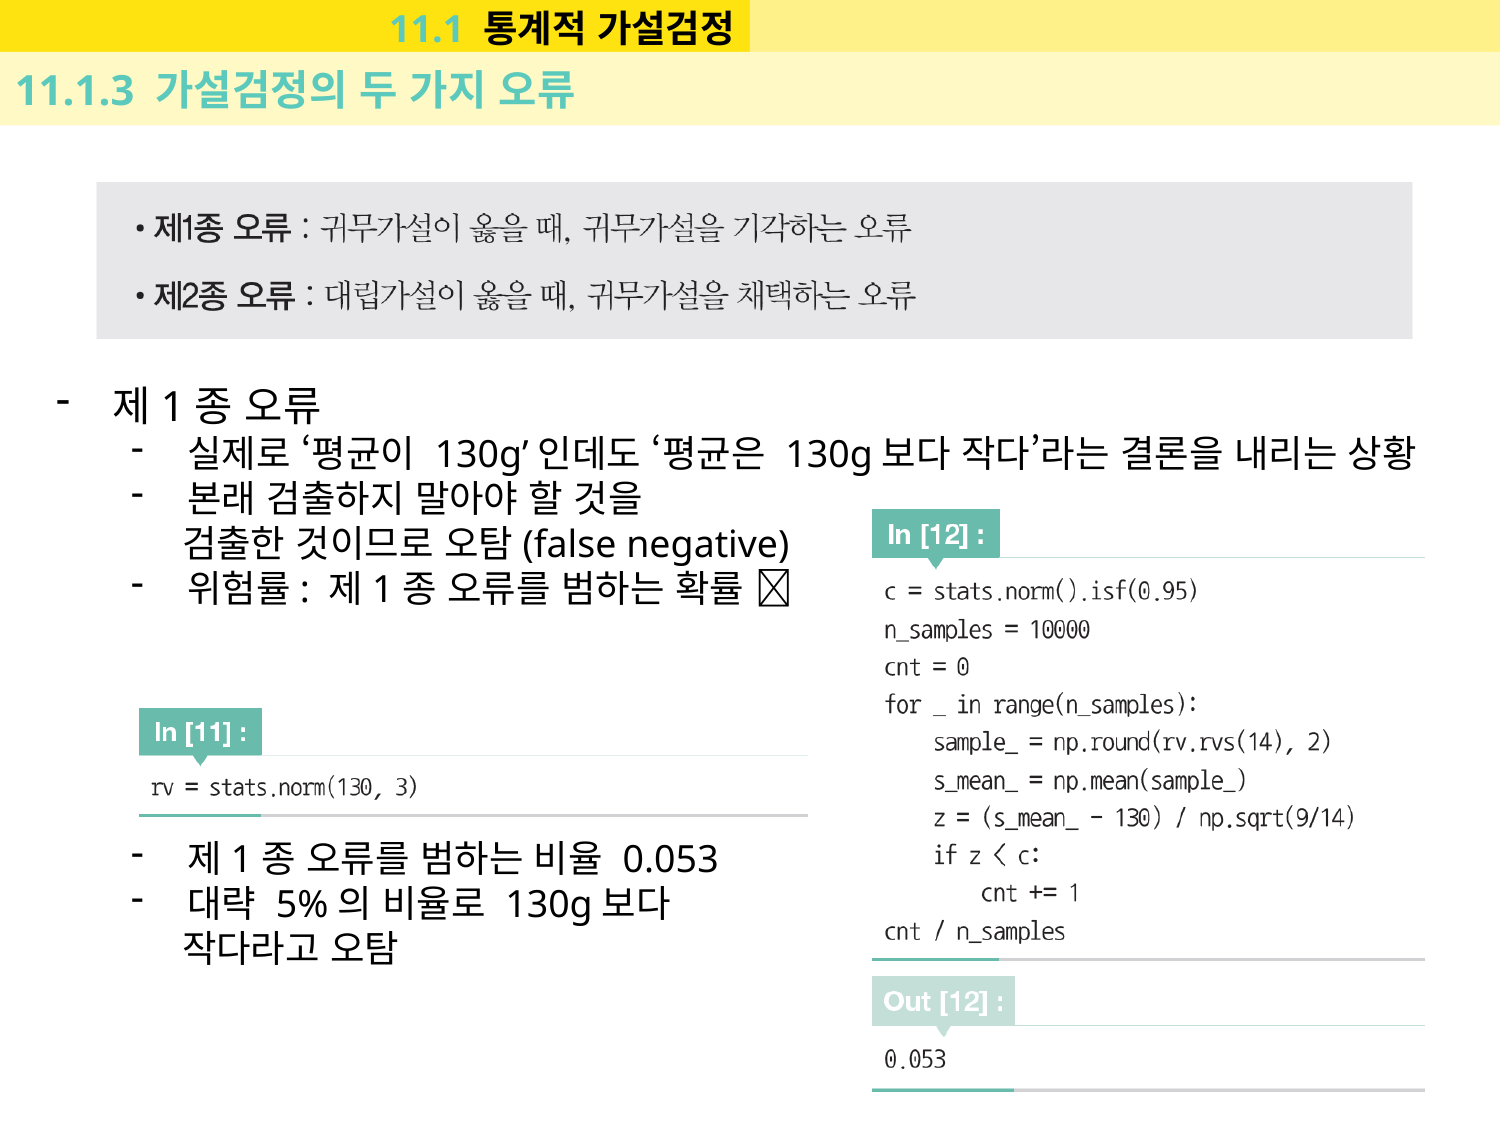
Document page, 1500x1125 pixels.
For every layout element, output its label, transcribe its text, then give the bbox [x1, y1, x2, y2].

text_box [0, 0, 1500, 126]
picture [135, 702, 808, 824]
picture [861, 503, 1425, 1099]
text_box 제1종 오류 실제로 ‘평균이 130g’인데도 ‘평균은 130g보다 작다’라는 결론을 내리는 상황 본래 검출하지 말아야 할 것을 검출한 것이므로 오탐(false negative) 위험률: 제1종 오류를 범하는 확률  제1종 오류를 범하는 비율 0.053 대략 5%의 비율로 130g보다 작다라고 오탐 [41, 172, 1459, 978]
picture [87, 170, 1425, 348]
